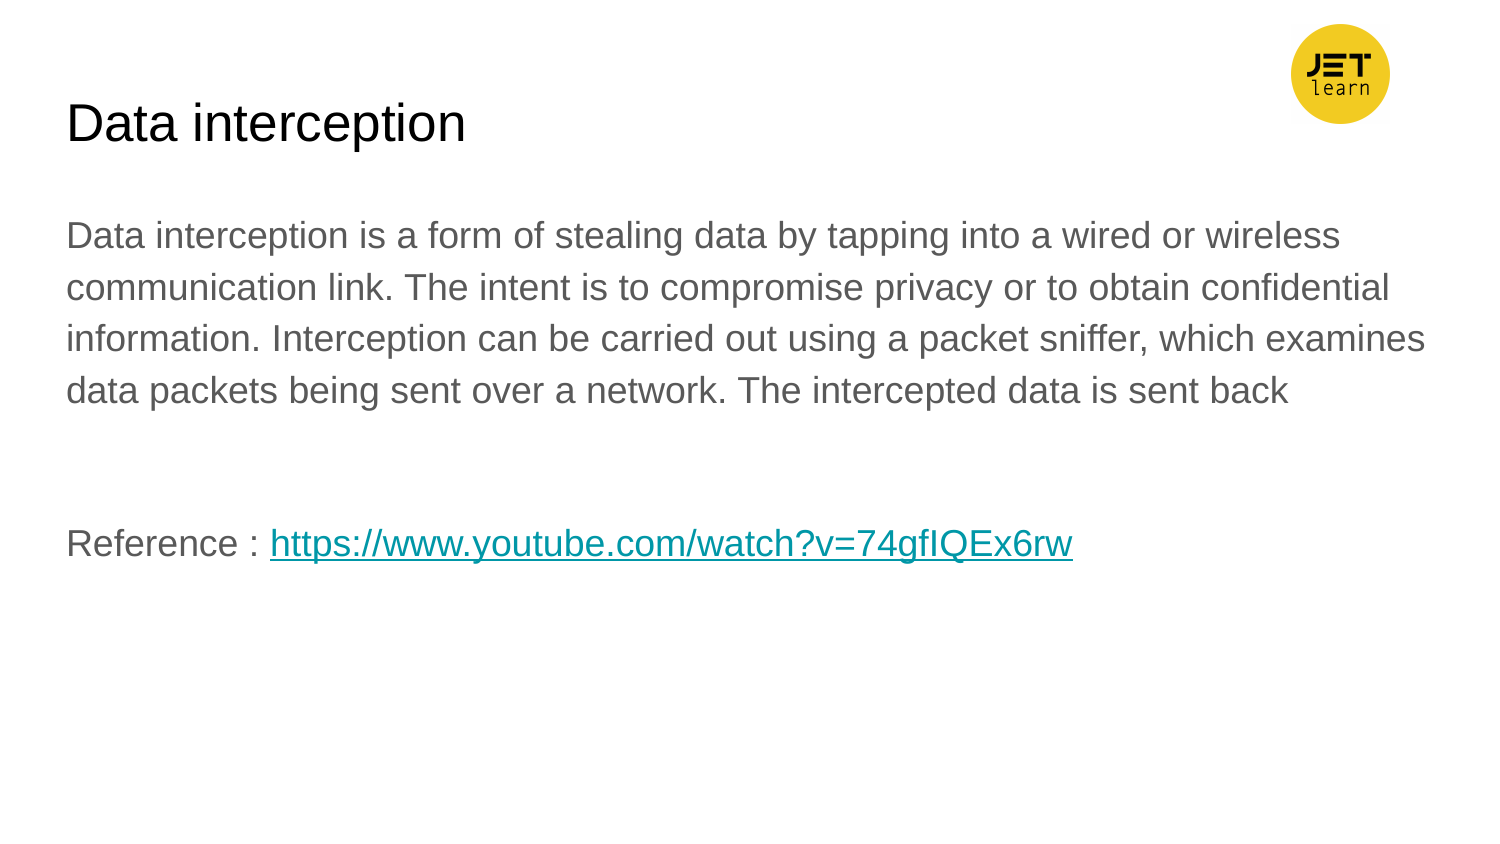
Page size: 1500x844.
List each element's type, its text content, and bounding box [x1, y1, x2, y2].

picture [1291, 24, 1390, 72]
list Data interception is a form of stealing data by tapping into a wired or wireless communication link. The intent is to compromise privacy or to obtain confidential information. Interception can be carried out using a packet sniffer, which examines data packets being sent over a network. The intercepted data is sent back Reference : https://www.youtube.com/watch?v=74gfIQEx6rw [51, 189, 1449, 750]
title Data interception [51, 72, 1449, 167]
